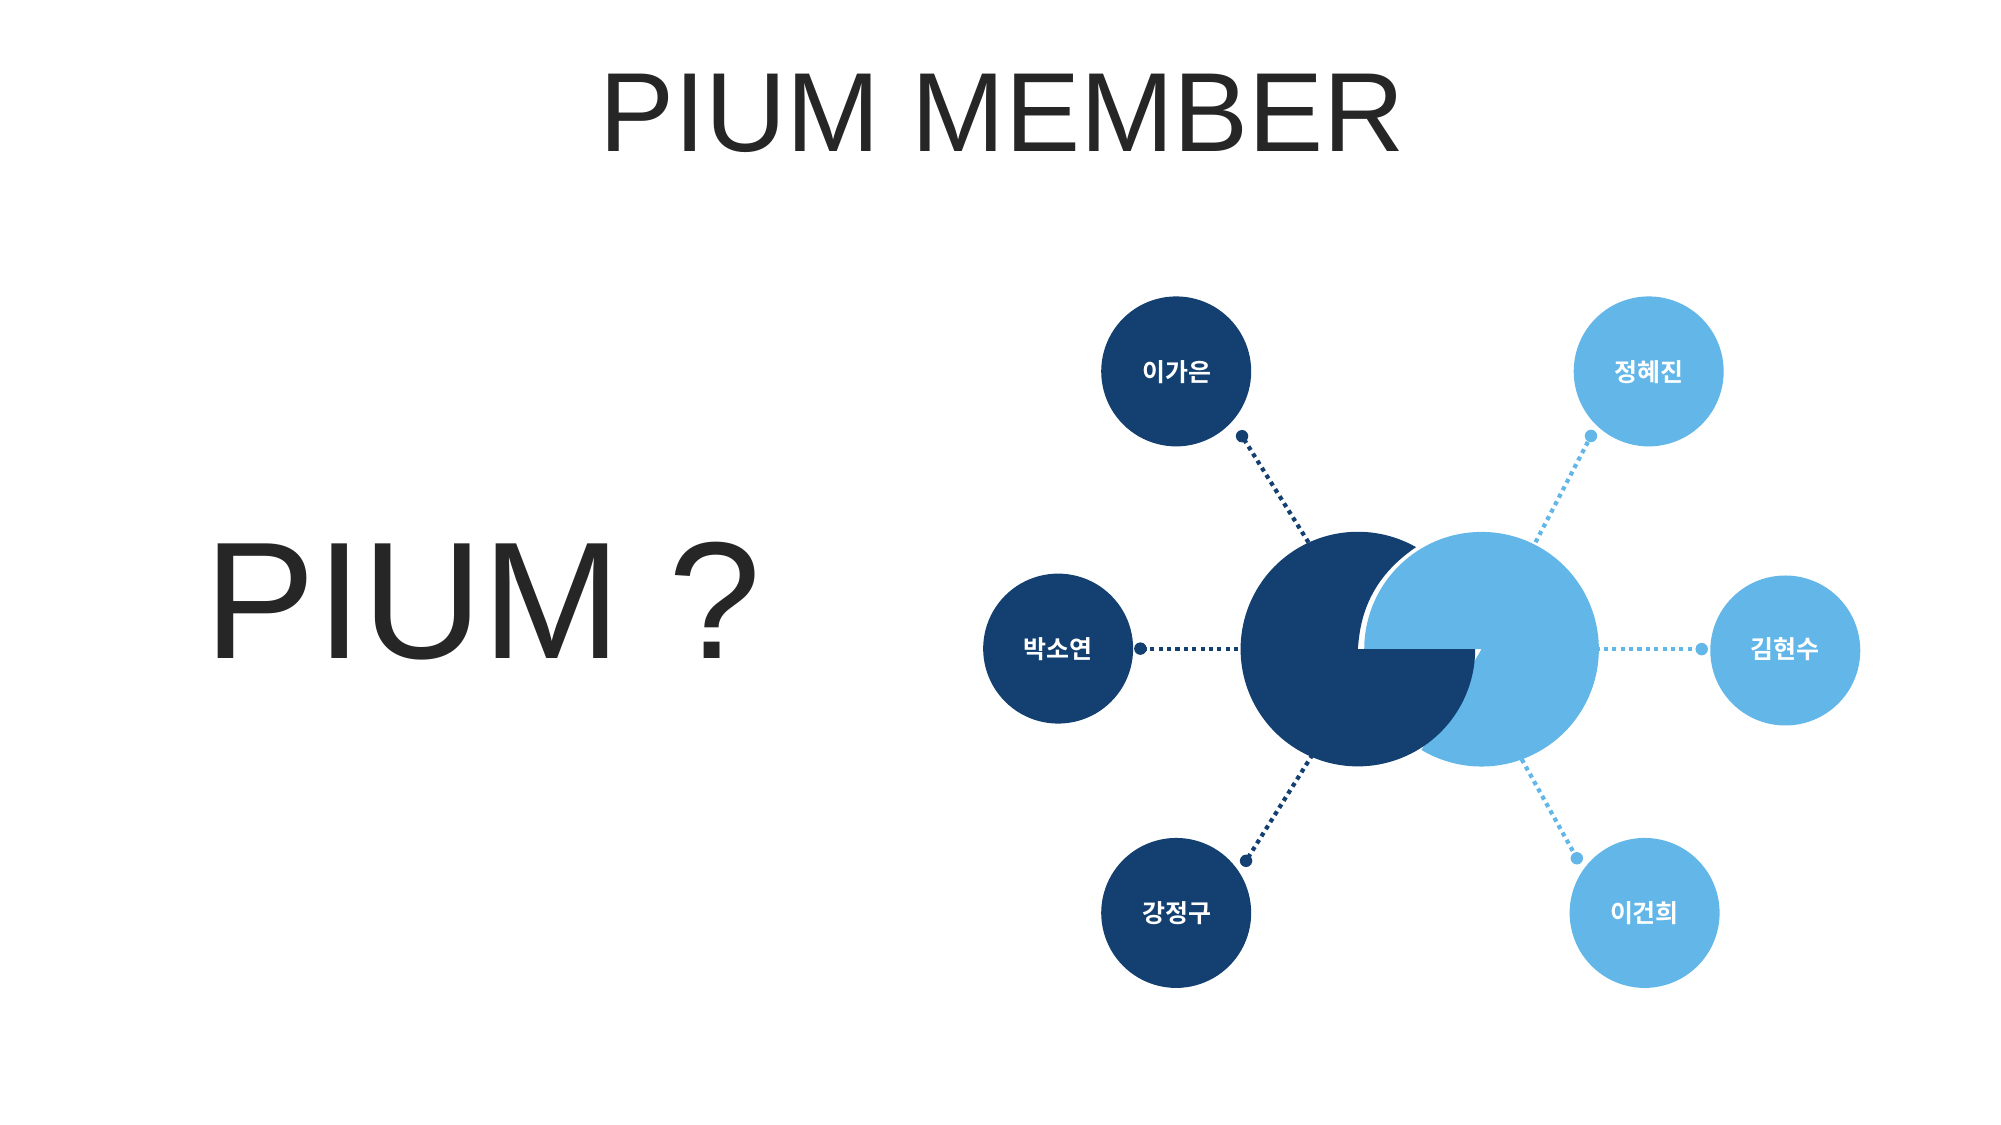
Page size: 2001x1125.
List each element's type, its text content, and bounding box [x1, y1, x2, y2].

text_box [1101, 296, 1252, 447]
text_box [1710, 575, 1861, 726]
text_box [1140, 435, 1702, 861]
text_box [1101, 837, 1252, 988]
text_box PIUM ? [0, 423, 1119, 786]
list PIUM MEMBER [53, 55, 1952, 175]
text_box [983, 573, 1134, 724]
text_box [1573, 296, 1724, 447]
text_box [1569, 837, 1720, 988]
